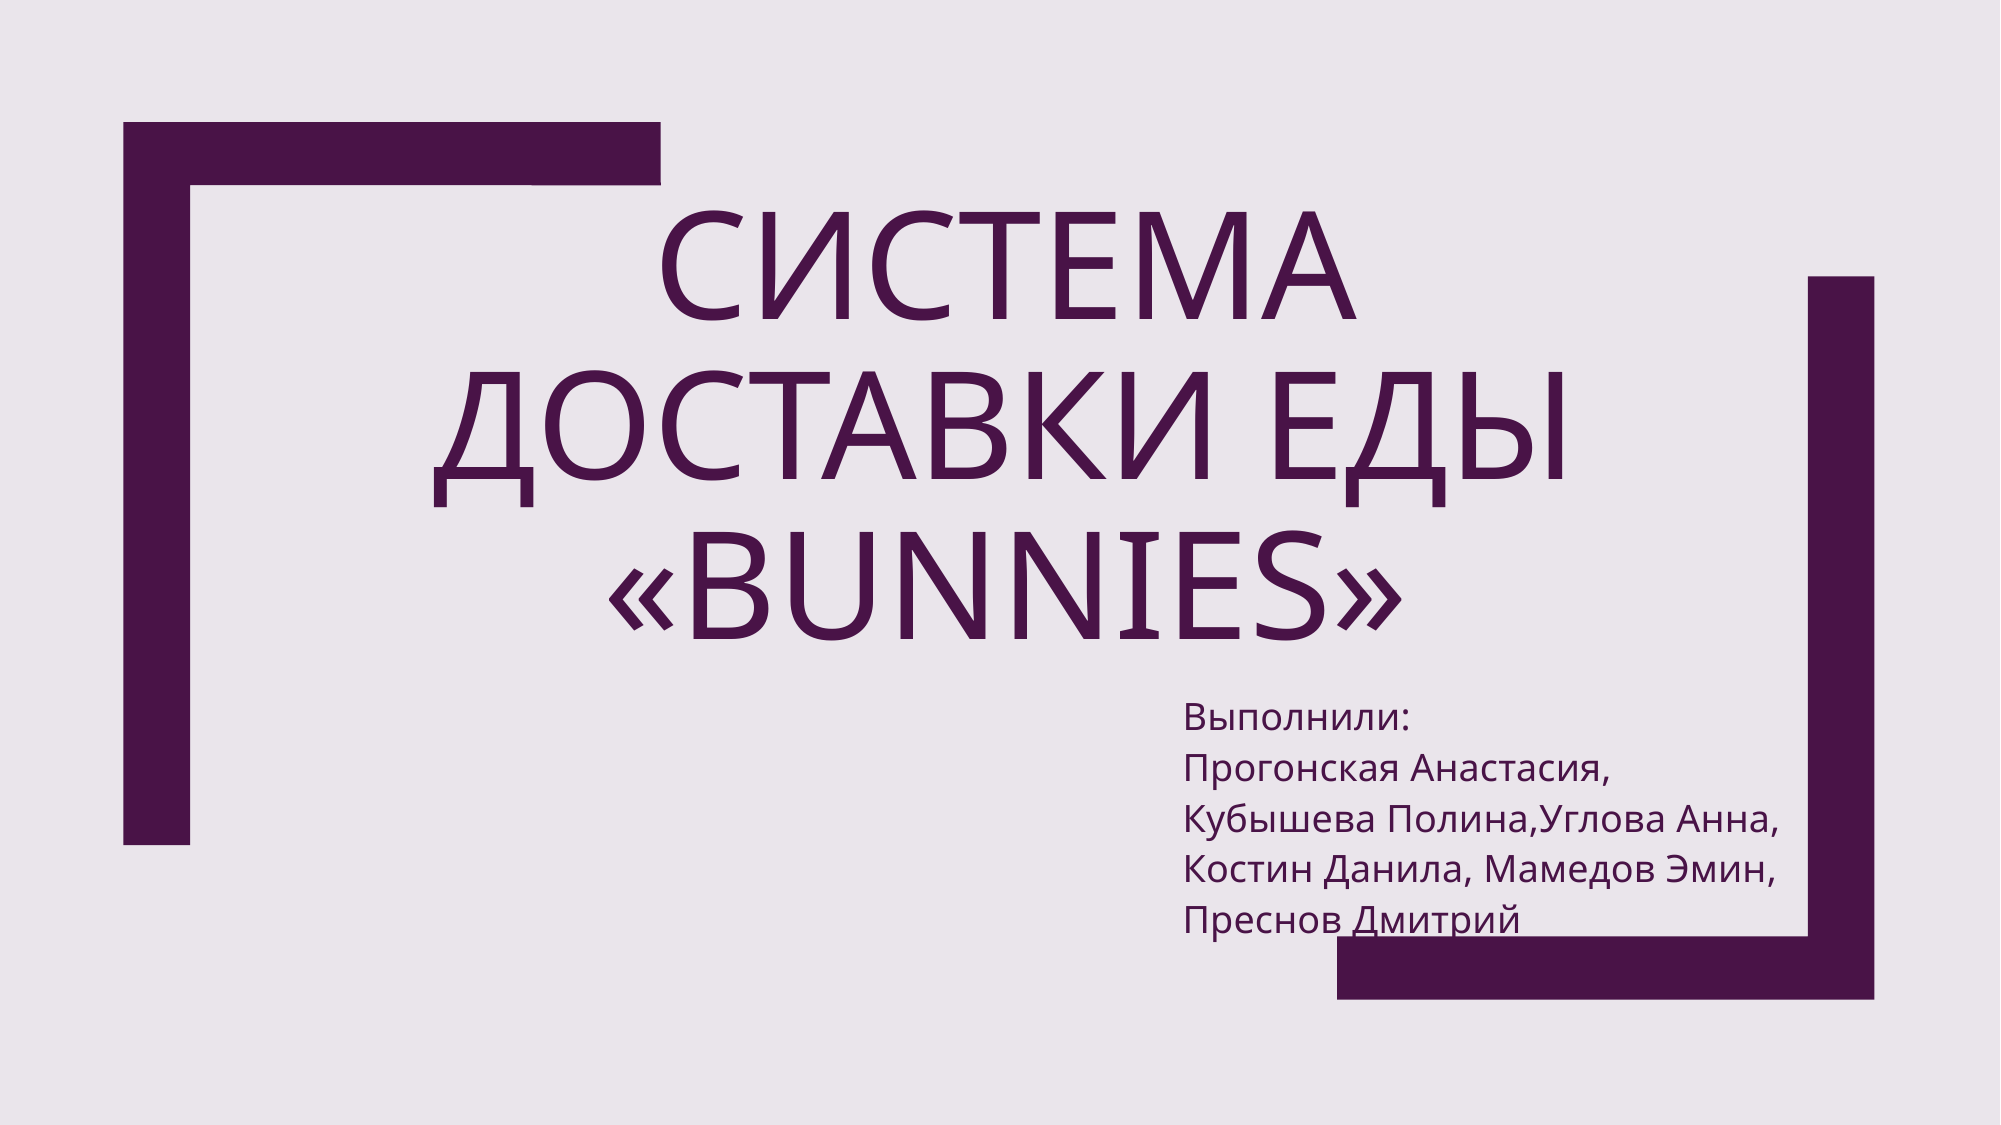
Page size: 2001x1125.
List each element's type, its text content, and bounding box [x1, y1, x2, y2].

subtitle Выполнили: Прогонская Анастасия, Кубышева Полина,Углова Анна, Костин Данила, Мамедов Эмин, Преснов Дмитрий [1167, 679, 1903, 951]
title Система доставки еды «Bunnies» [319, 335, 1692, 680]
